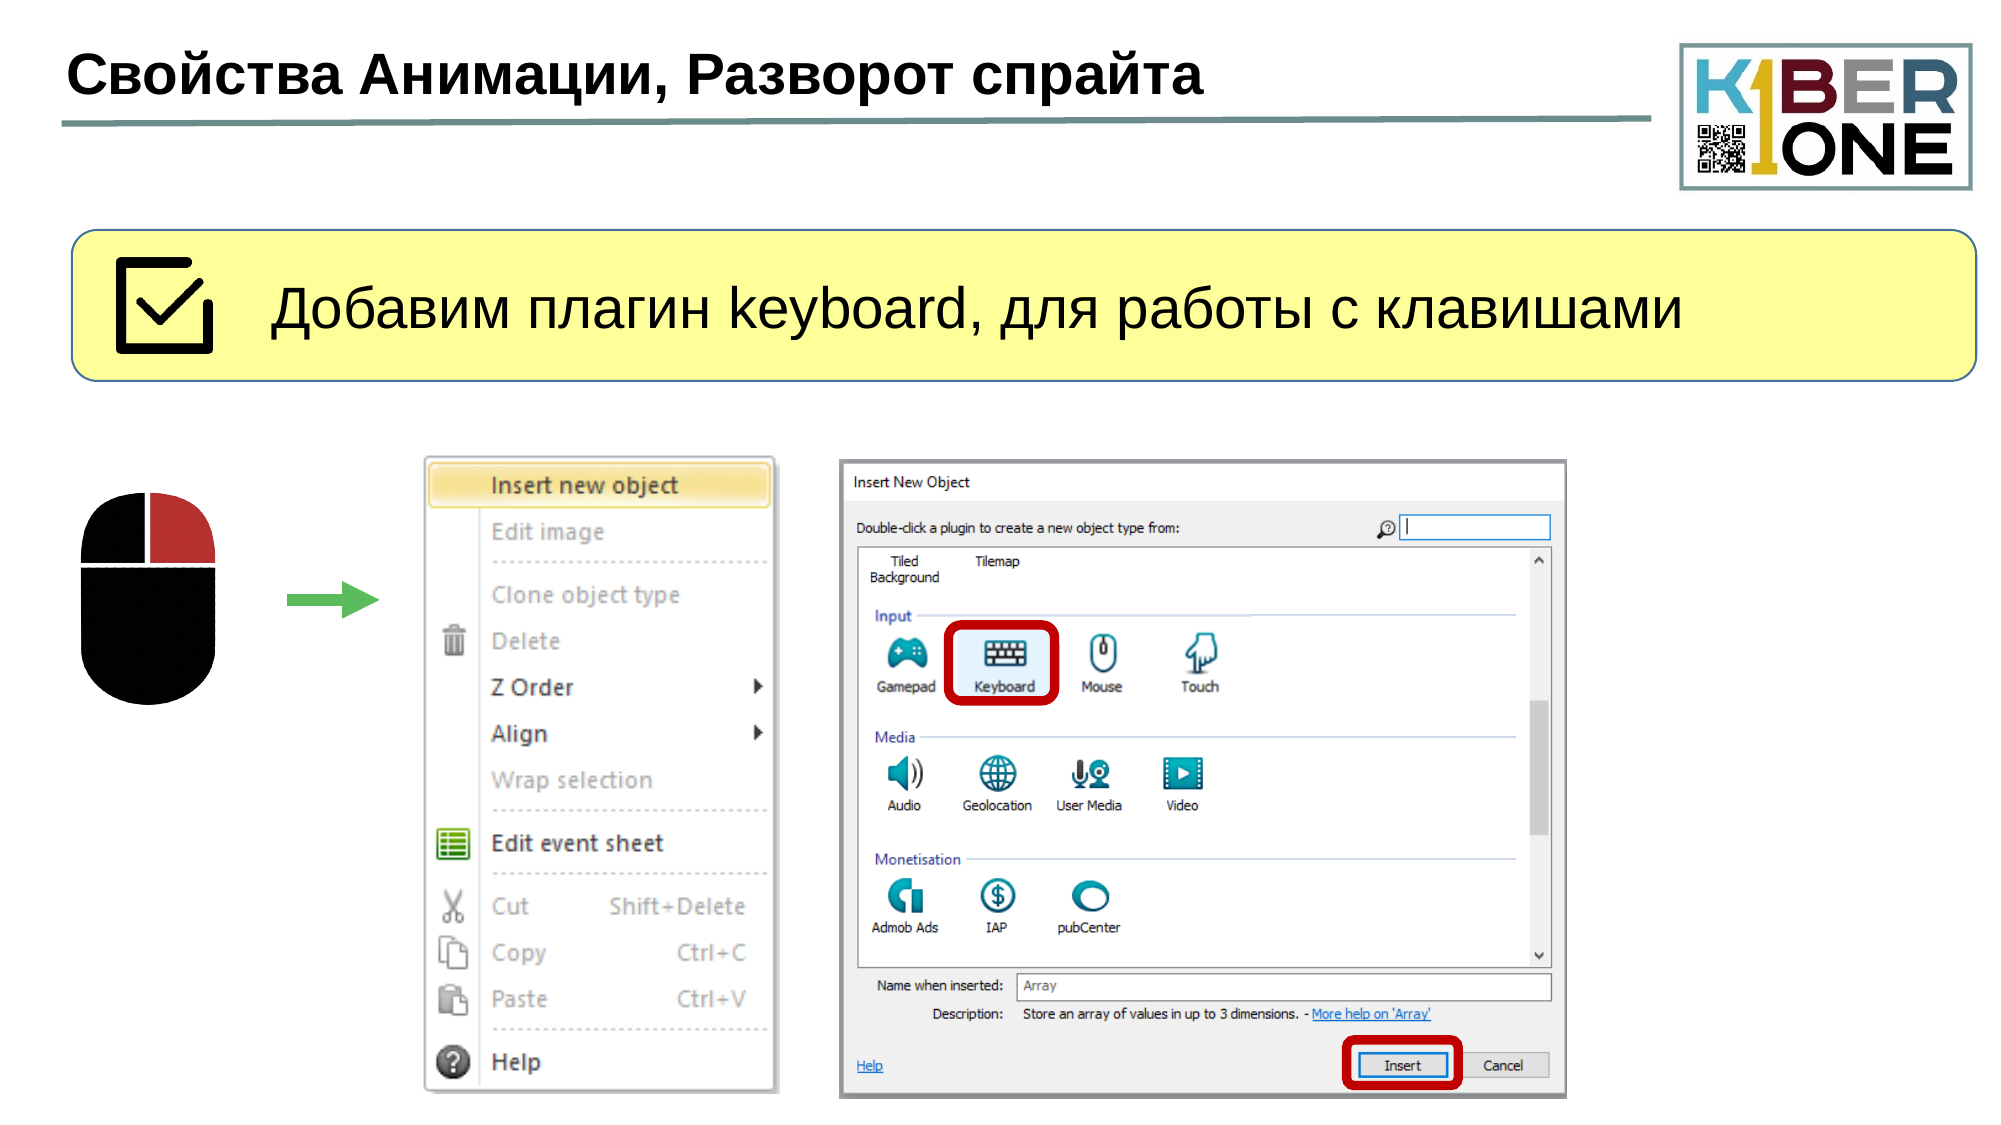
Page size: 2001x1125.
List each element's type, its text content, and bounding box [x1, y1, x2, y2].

picture [839, 459, 1567, 1099]
text_box Свойства Анимации, Разворот спрайта [51, 19, 2000, 131]
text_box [61, 39, 1977, 195]
picture [29, 489, 249, 710]
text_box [71, 229, 1977, 381]
picture [418, 452, 780, 1094]
